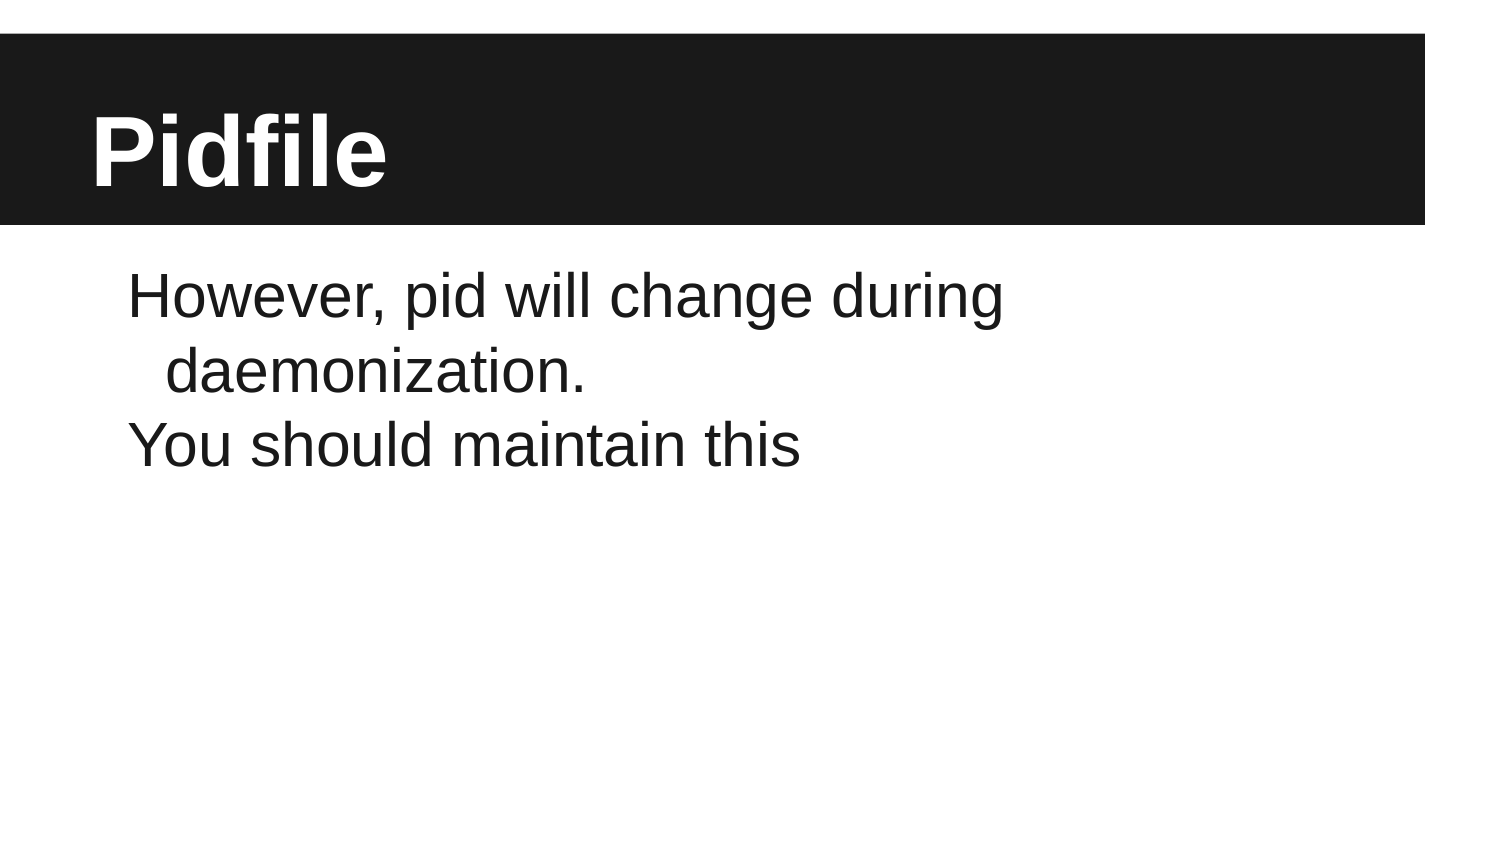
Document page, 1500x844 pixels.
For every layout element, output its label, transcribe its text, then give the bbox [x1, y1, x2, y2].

list However, pid will change during daemonization. You should maintain this [75, 239, 1425, 808]
title Pidfile [75, 33, 1425, 221]
